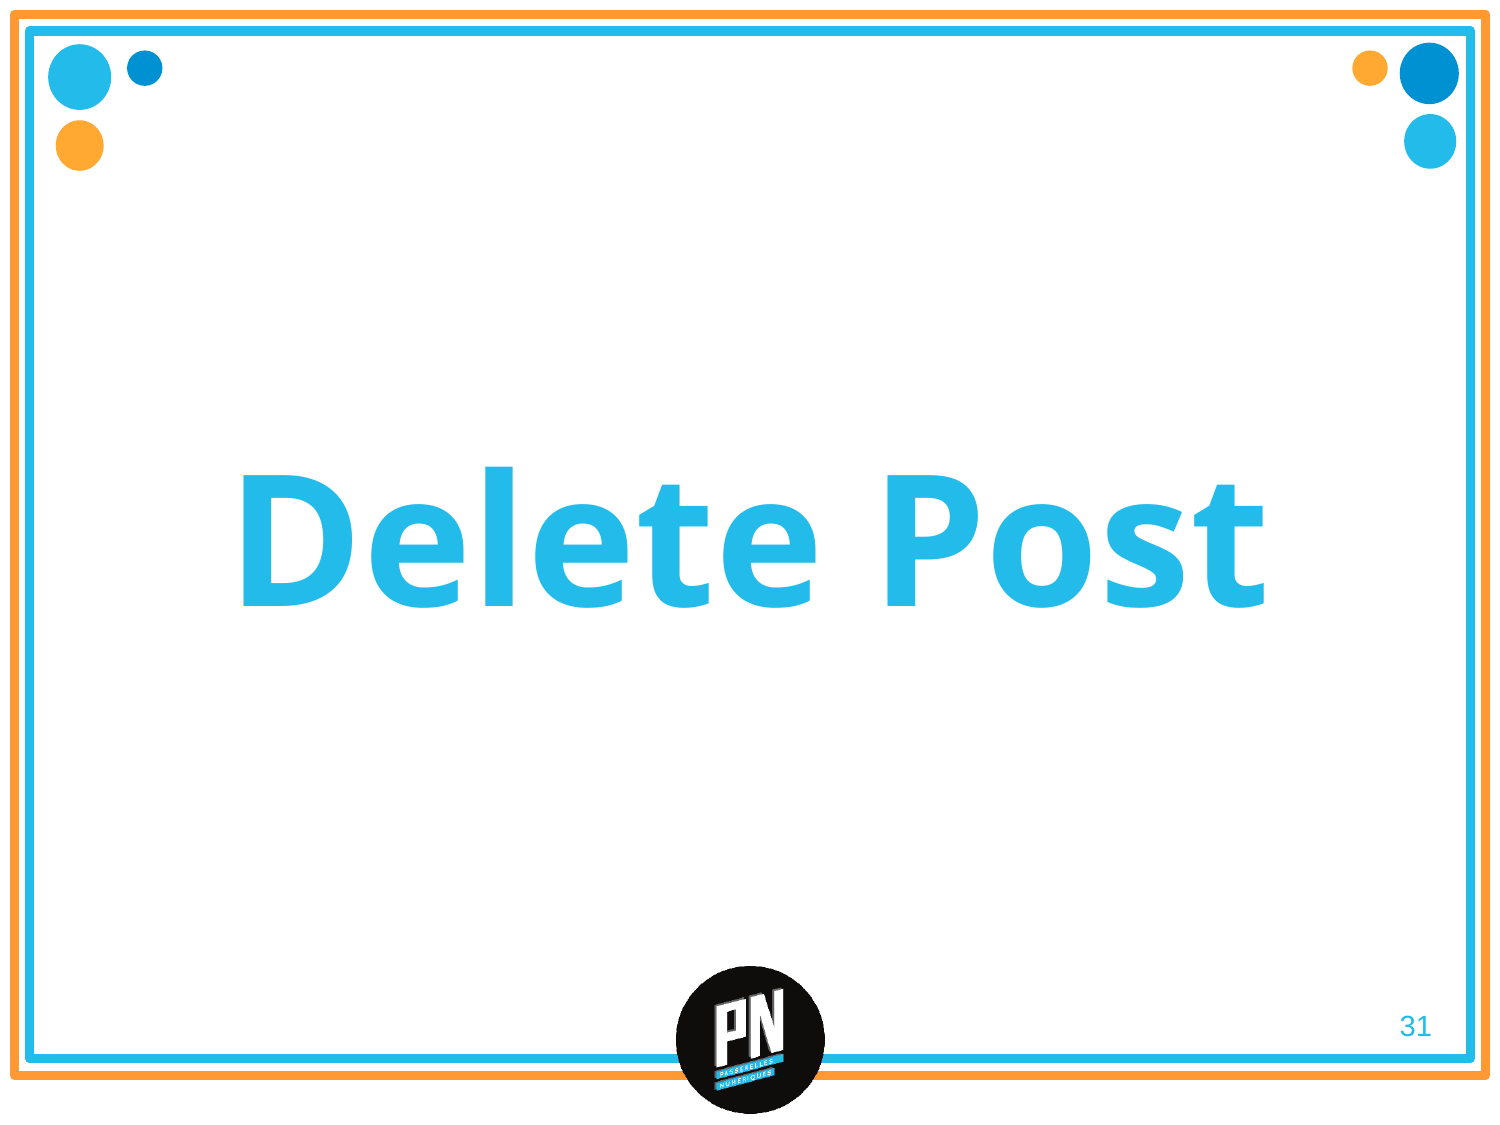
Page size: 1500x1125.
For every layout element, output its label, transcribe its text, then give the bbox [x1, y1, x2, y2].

picture [674, 964, 826, 1115]
title Delete Post [75, 456, 1424, 611]
